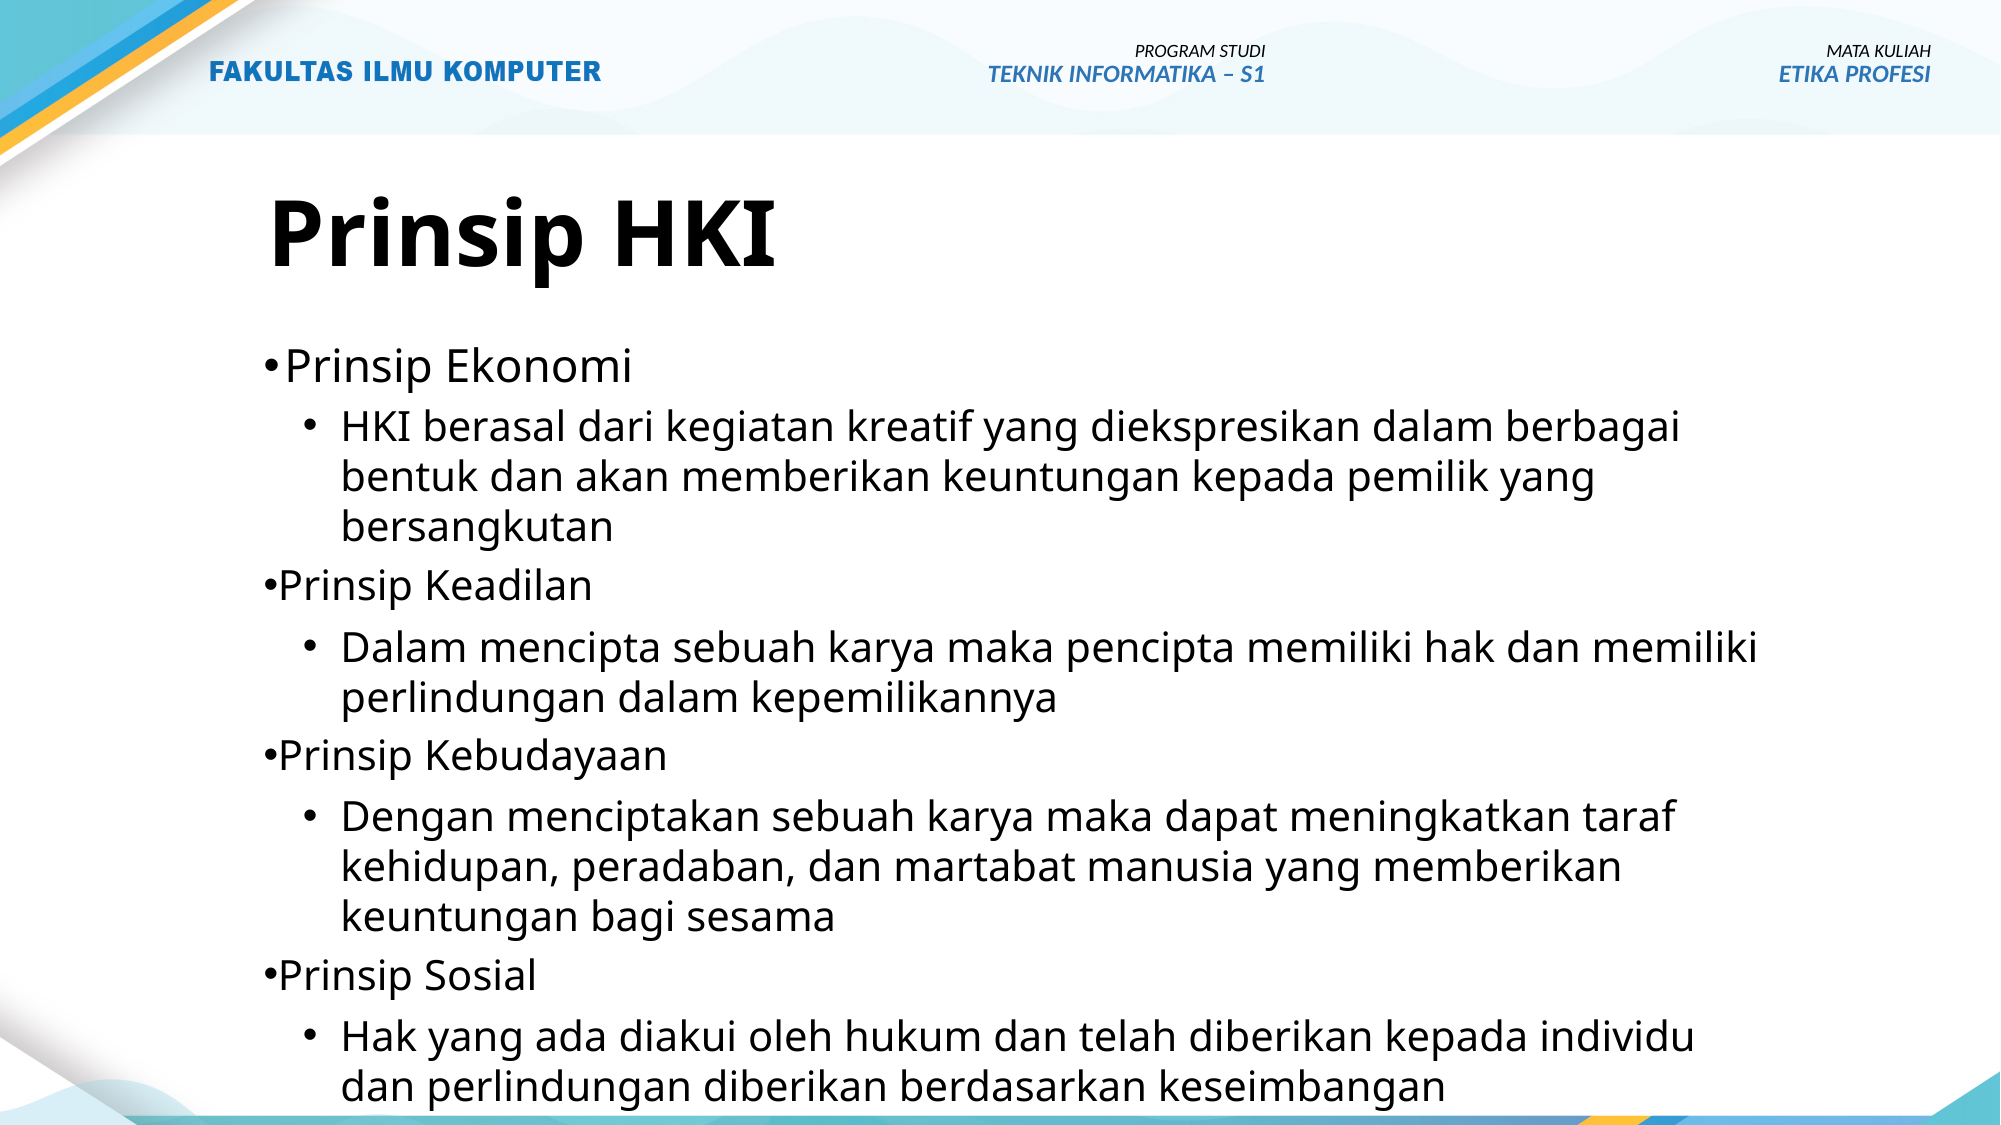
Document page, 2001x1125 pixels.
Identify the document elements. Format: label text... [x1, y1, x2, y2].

list Prinsip Ekonomi HKI berasal dari kegiatan kreatif yang diekspresikan dalam berbagai bentuk dan akan memberikan keuntungan kepada pemilik yang bersangkutan Prinsip Keadilan Dalam mencipta sebuah karya maka pencipta memiliki hak dan memiliki perlindungan dalam kepemilikannya Prinsip Kebudayaan Dengan menciptakan sebuah karya maka dapat meningkatkan taraf kehidupan, peradaban, dan martabat manusia yang memberikan keuntungan bagi sesama Prinsip Sosial Hak yang ada diakui oleh hukum dan telah diberikan kepada individu dan perlindungan diberikan berdasarkan keseimbangan [248, 329, 1847, 818]
picture [0, 0, 2000, 1125]
text_box PROGRAM STUDI TEKNIK INFORMATIKA – S1 [904, 33, 1281, 118]
text_box MATA KULIAH ETIKA PROFESI [1569, 33, 1946, 118]
title Prinsip HKI [252, 170, 1852, 303]
